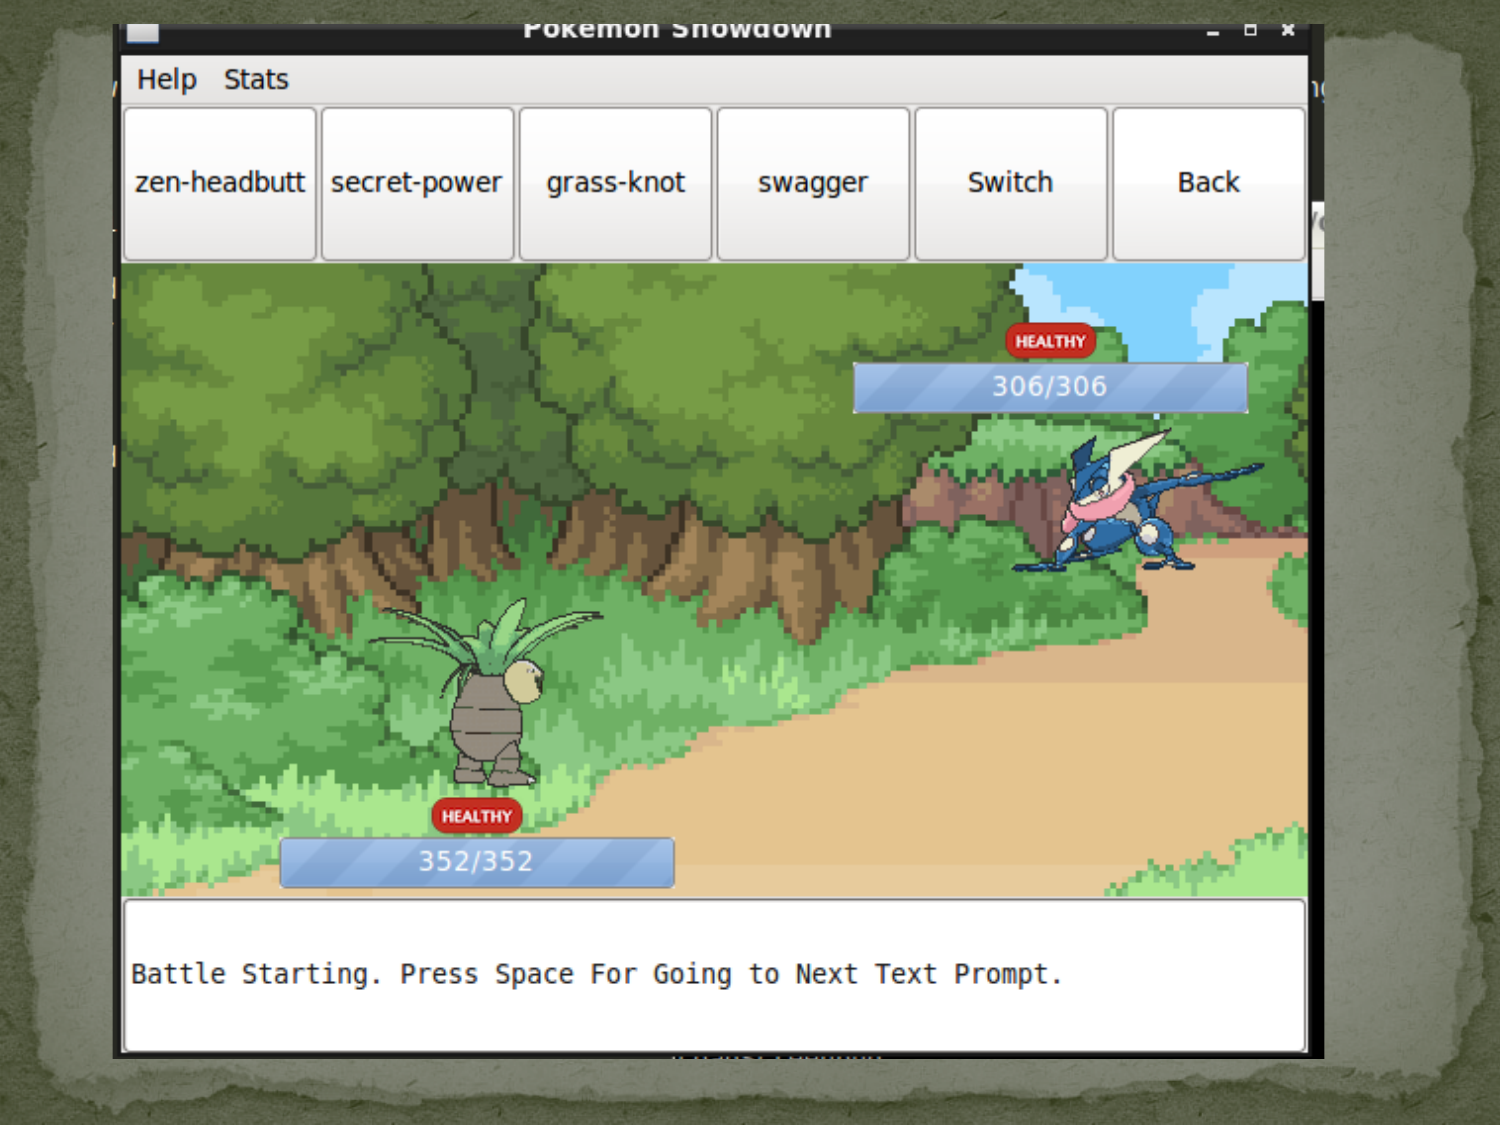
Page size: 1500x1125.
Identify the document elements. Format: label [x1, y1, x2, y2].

list [116, 28, 1322, 1056]
